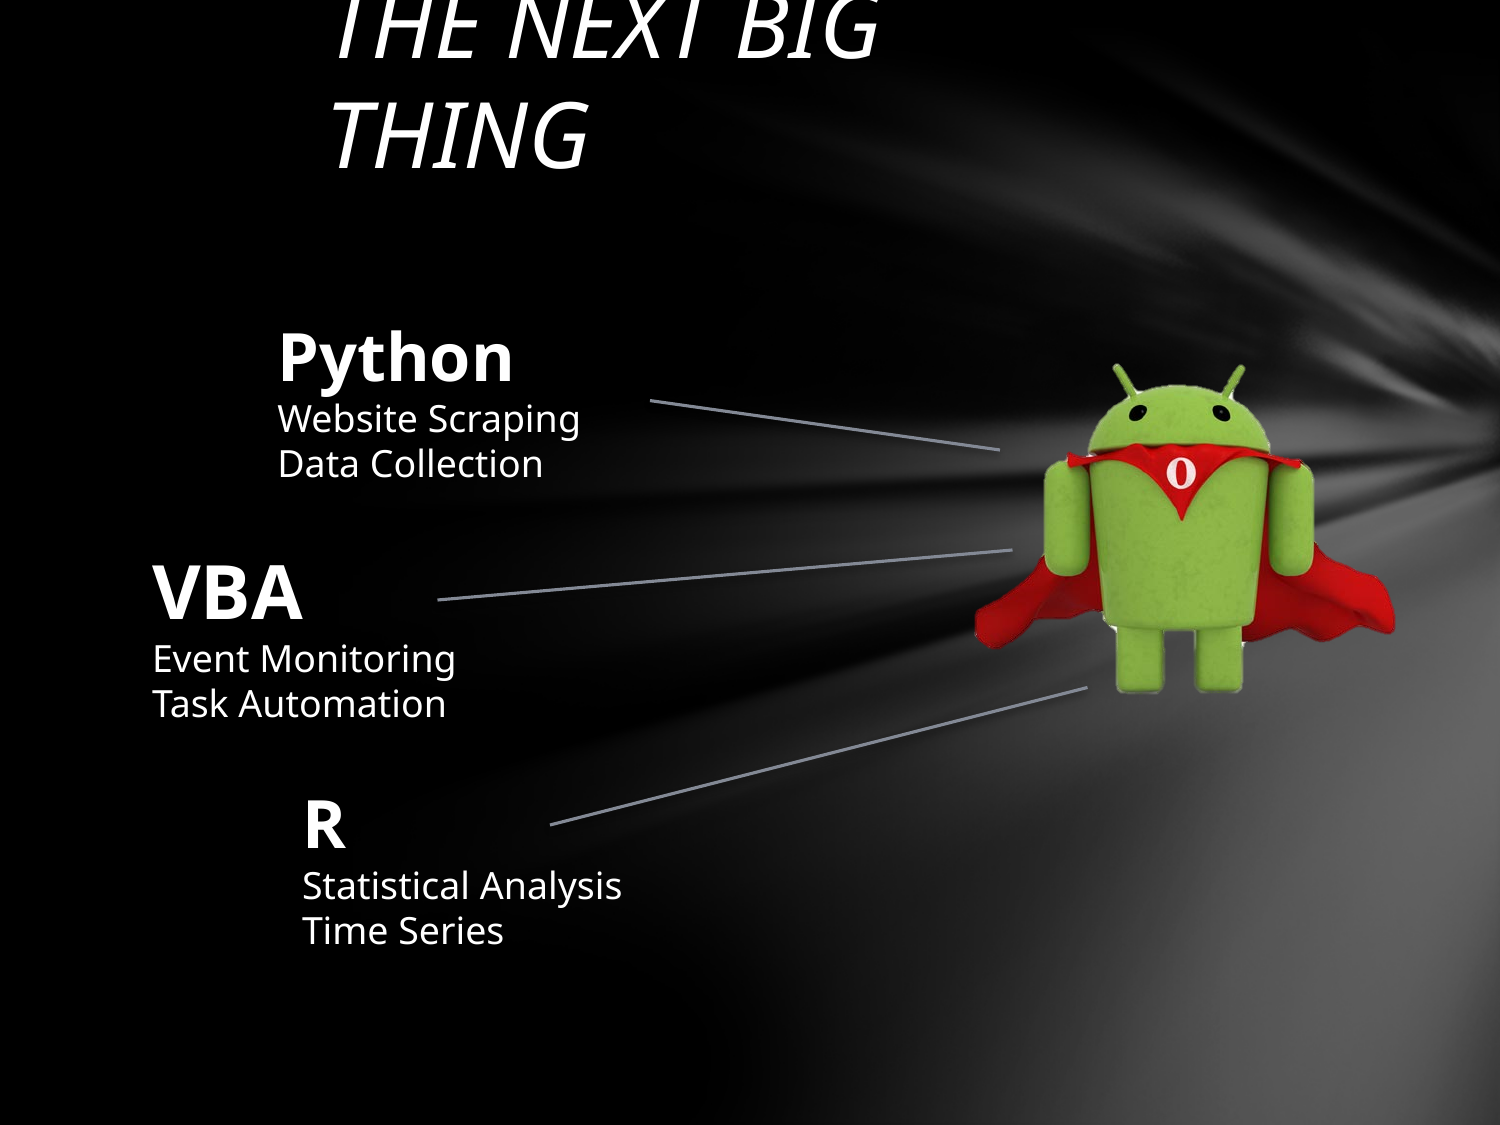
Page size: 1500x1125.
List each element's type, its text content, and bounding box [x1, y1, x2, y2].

title THE NEXT BIG THING [310, 50, 1172, 195]
picture [862, 337, 1494, 746]
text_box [649, 400, 1001, 451]
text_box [437, 549, 1013, 601]
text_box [549, 687, 1088, 826]
text_box Python Website Scraping Data Collection [262, 307, 713, 492]
text_box VBA Event Monitoring Task Automation [137, 537, 588, 733]
text_box R Statistical Analysis Time Series [287, 774, 738, 960]
